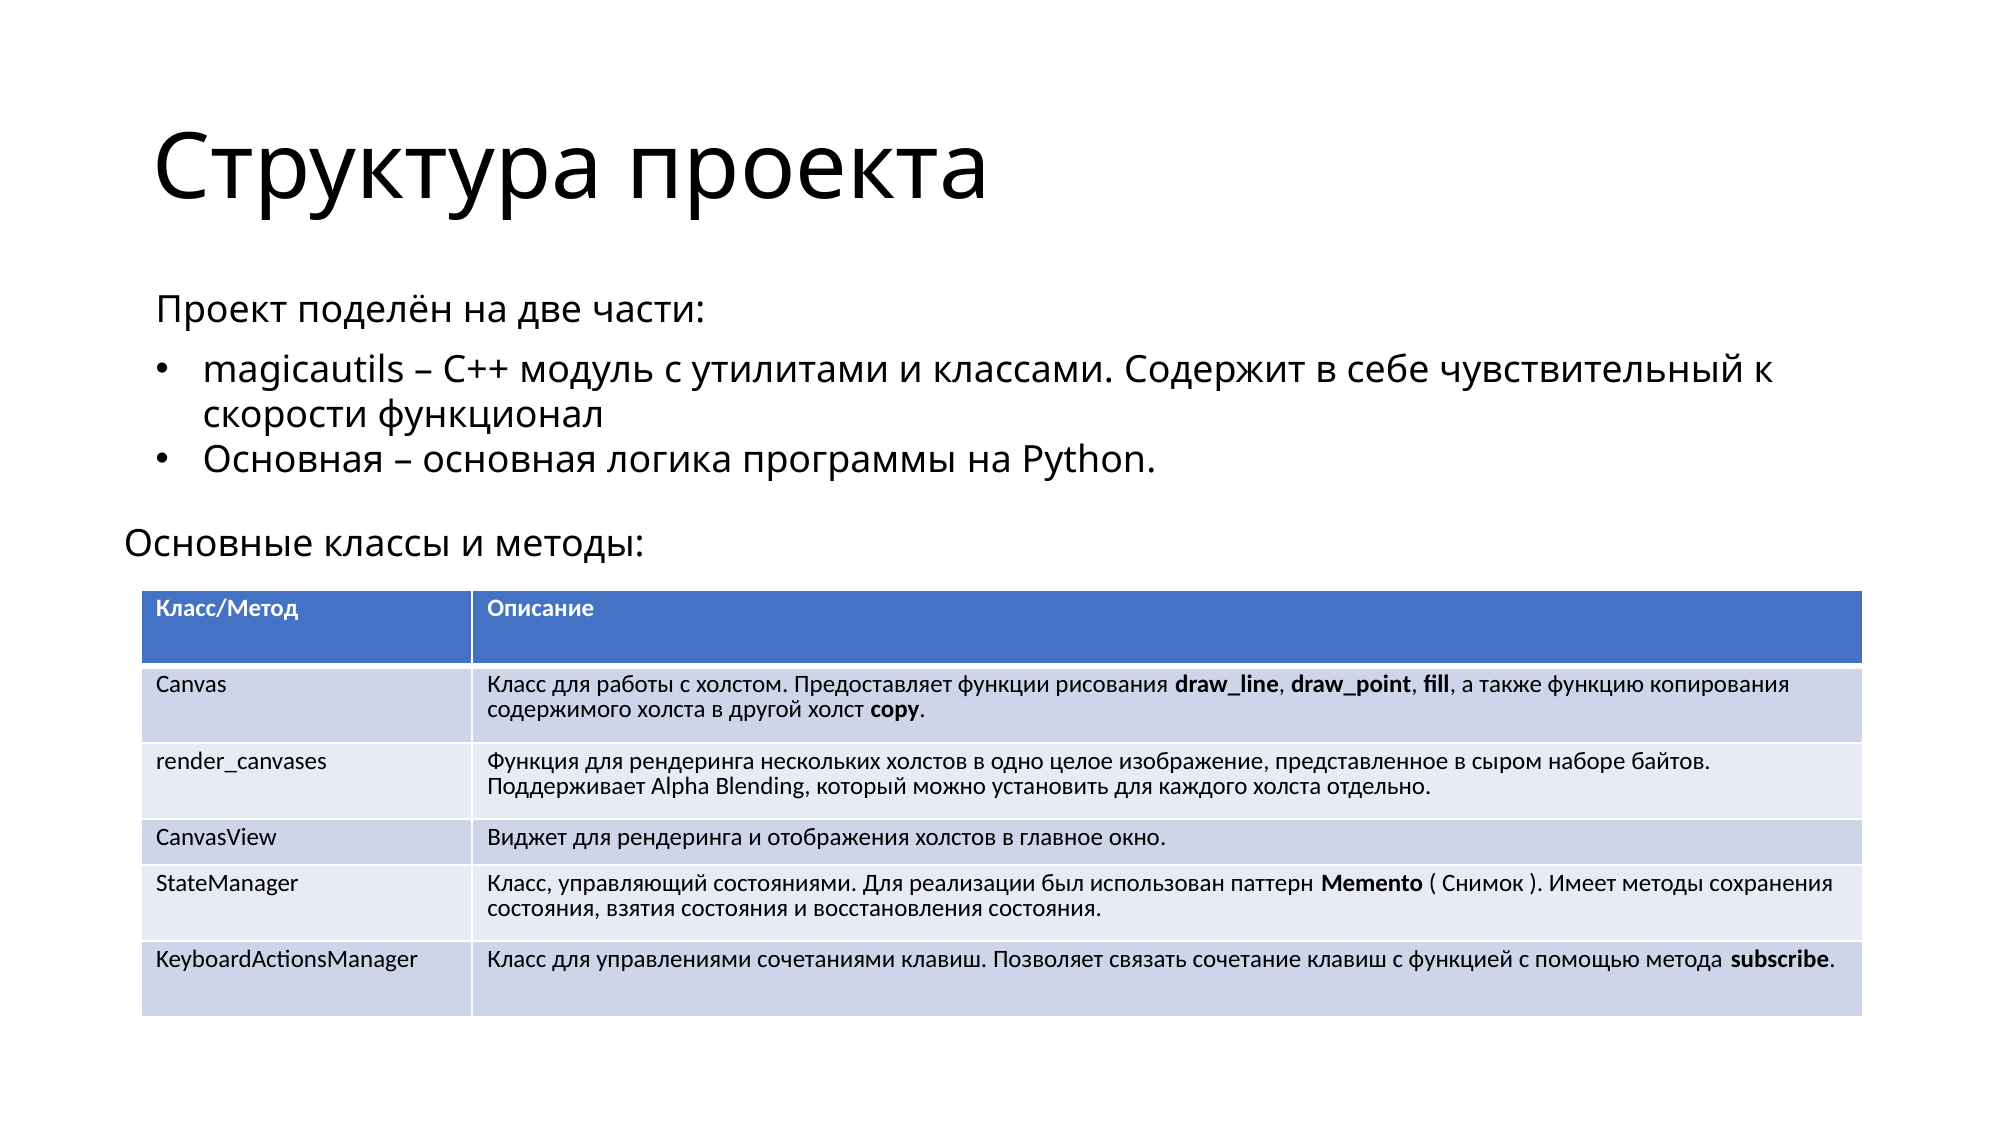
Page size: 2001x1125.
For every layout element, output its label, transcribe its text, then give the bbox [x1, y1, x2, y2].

text_box magicautils – C++ модуль с утилитами и классами. Содержит в себе чувствительный к скорости функционал Основная – основная логика программы на Python. [140, 337, 1863, 488]
table_cell Класс для работы с холстом. Предоставляет функции рисования draw_line, draw_point, fill, а также функцию копирования содержимого холста в другой холст copy. [473, 669, 1862, 742]
table_cell KeyboardActionsManager [142, 942, 471, 1016]
table_cell Класс, управляющий состояниями. Для реализации был использован паттерн Memento ( Снимок ). Имеет методы сохранения состояния, взятия состояния и восстановления состояния. [473, 866, 1862, 940]
text_box Основные классы и методы: [108, 512, 660, 572]
table_header Класс/Метод [142, 591, 471, 663]
table_cell Класс для управлениями сочетаниями клавиш. Позволяет связать сочетание клавиш с функцией с помощью метода subscribe. [473, 942, 1862, 1016]
table_cell Функция для рендеринга нескольких холстов в одно целое изображение, представленное в сыром наборе байтов. Поддерживает Alpha Blending, который можно установить для каждого холста отдельно. [473, 744, 1862, 818]
table_cell Виджет для рендеринга и отображения холстов в главное окно. [473, 820, 1862, 864]
table_cell CanvasView [142, 820, 471, 864]
text_box Проект поделён на две части: [140, 277, 1863, 337]
table_header Описание [473, 591, 1862, 663]
table_cell StateManager [142, 866, 471, 940]
table_cell Canvas [142, 669, 471, 742]
title Структура проекта [137, 59, 1863, 278]
table_cell render_canvases [142, 744, 471, 818]
